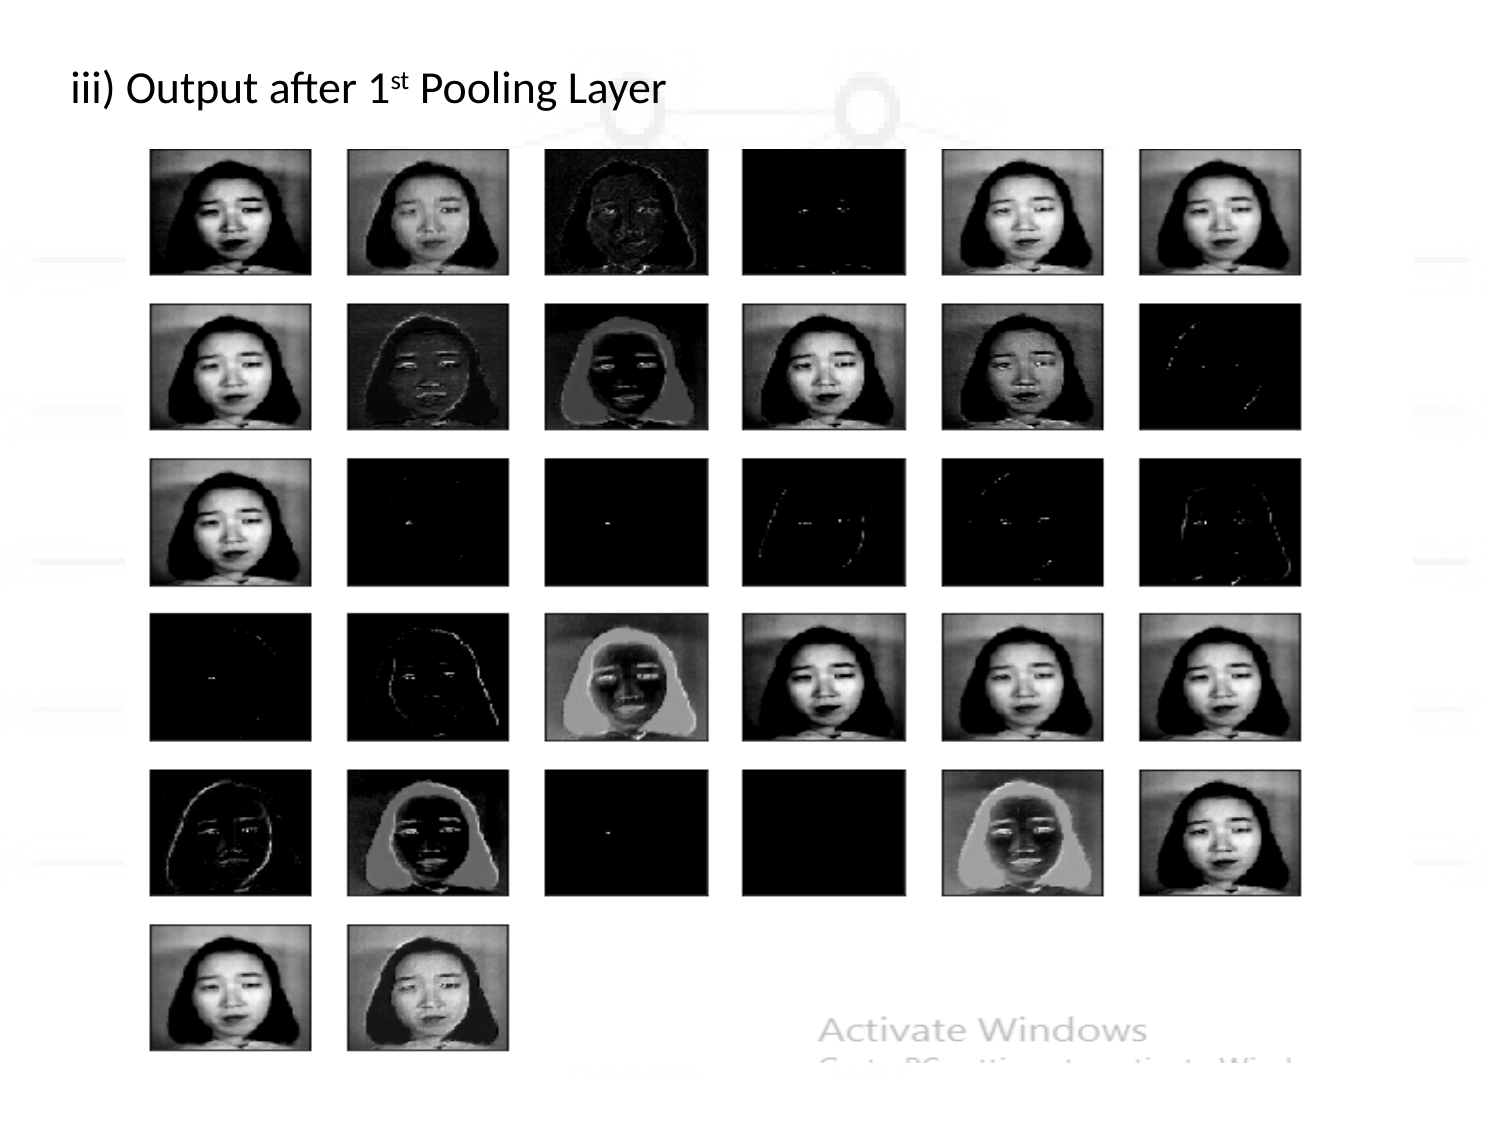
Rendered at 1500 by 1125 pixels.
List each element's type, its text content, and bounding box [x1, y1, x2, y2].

picture [124, 149, 1413, 1063]
text_box iii) Output after 1st Pooling Layer [55, 50, 683, 121]
